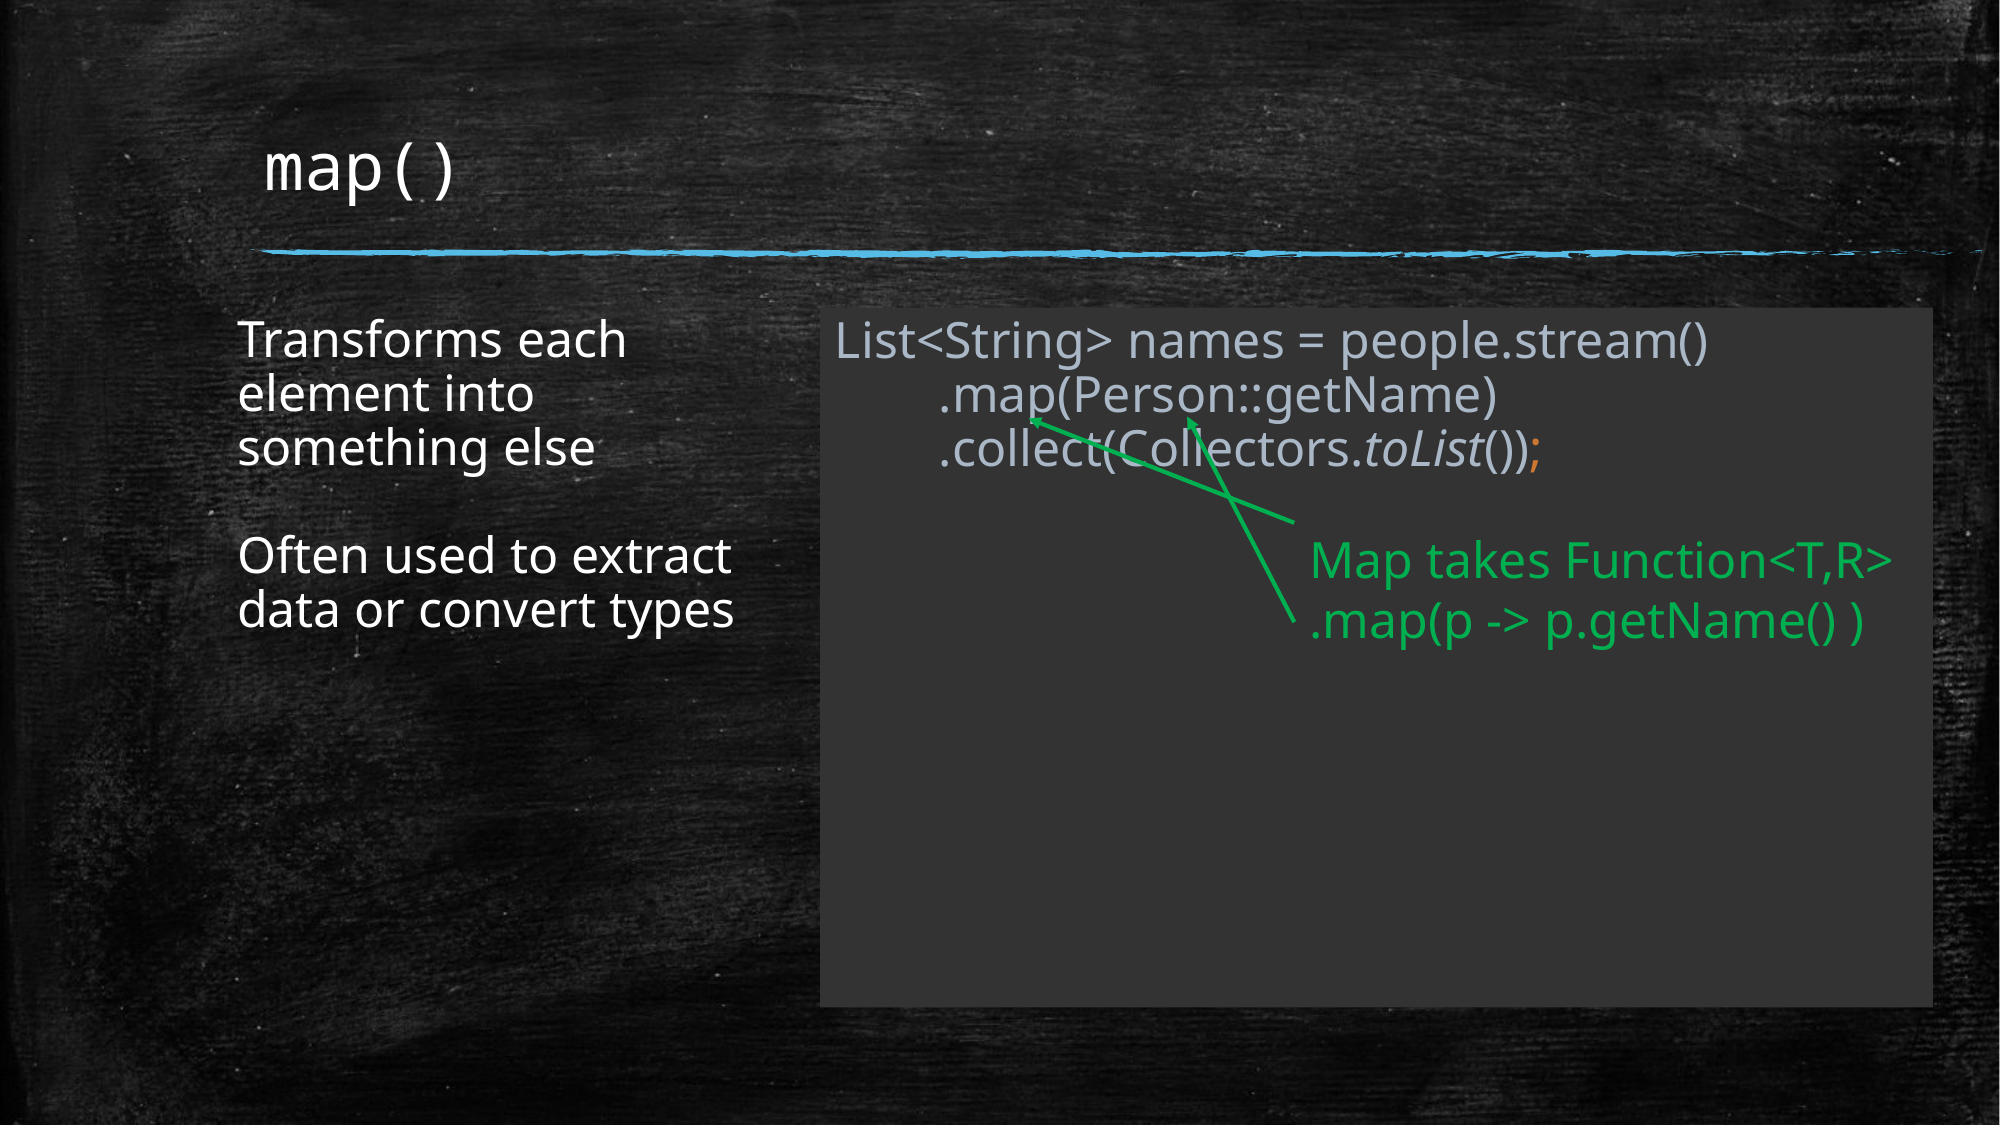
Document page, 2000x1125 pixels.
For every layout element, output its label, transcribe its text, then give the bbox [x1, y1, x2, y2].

text_box List<String> names = people.stream() .map(Person::getName) .collect(Collectors.toList()); [820, 307, 1933, 1008]
text_box Map takes Function<T,R> [1295, 527, 1959, 587]
title map() [249, 45, 1750, 213]
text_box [1187, 416, 1295, 623]
text_box Transforms each element into something else Often used to extract data or convert types [222, 307, 795, 646]
text_box .map(p -> p.getName() ) [1294, 587, 1959, 657]
text_box [66, 272, 1908, 343]
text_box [1028, 418, 1187, 523]
